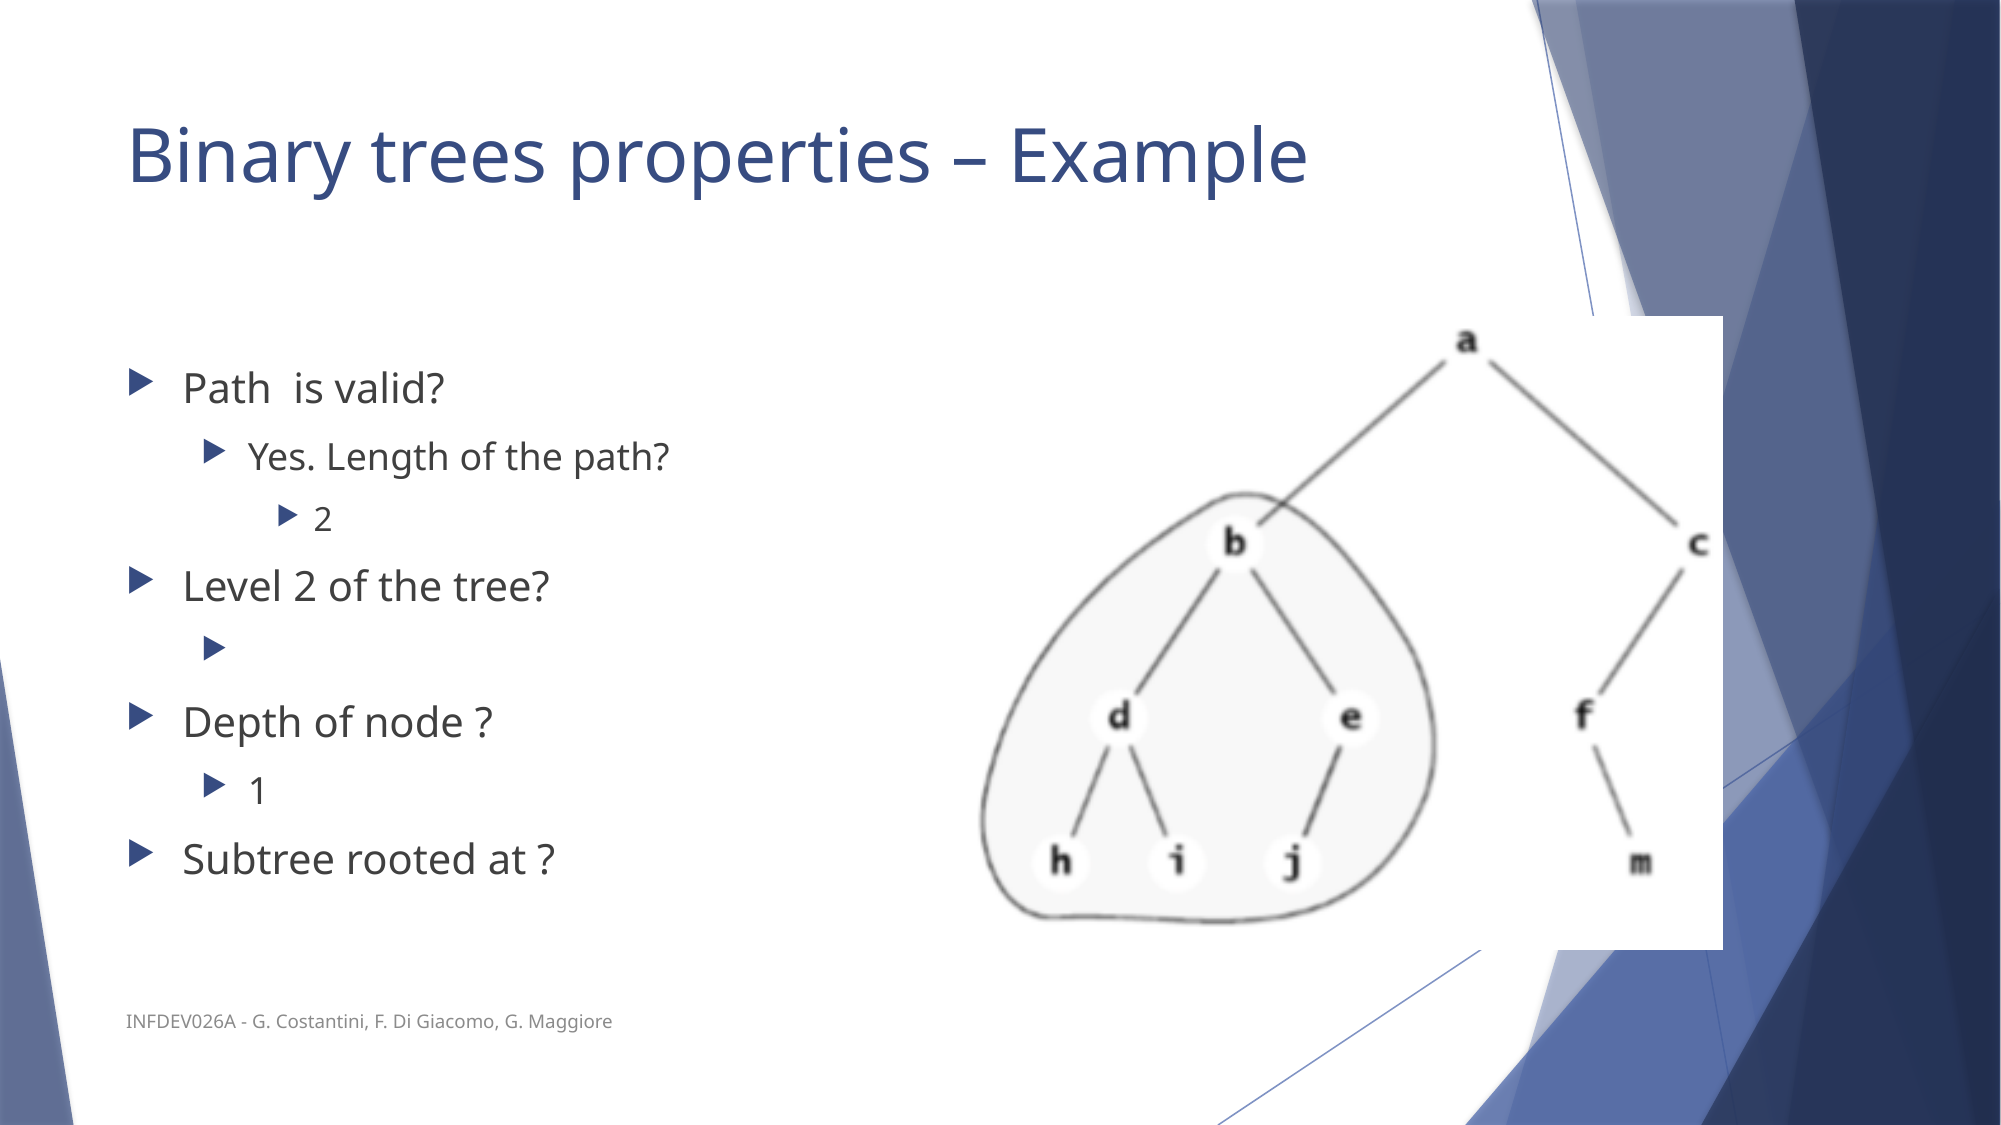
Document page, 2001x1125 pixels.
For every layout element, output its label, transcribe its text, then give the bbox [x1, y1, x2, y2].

title Binary trees properties – Example [111, 99, 1522, 317]
footer INFDEV026A - G. Costantini, F. Di Giacomo, G. Maggiore [111, 991, 1145, 1051]
picture [969, 316, 1724, 951]
